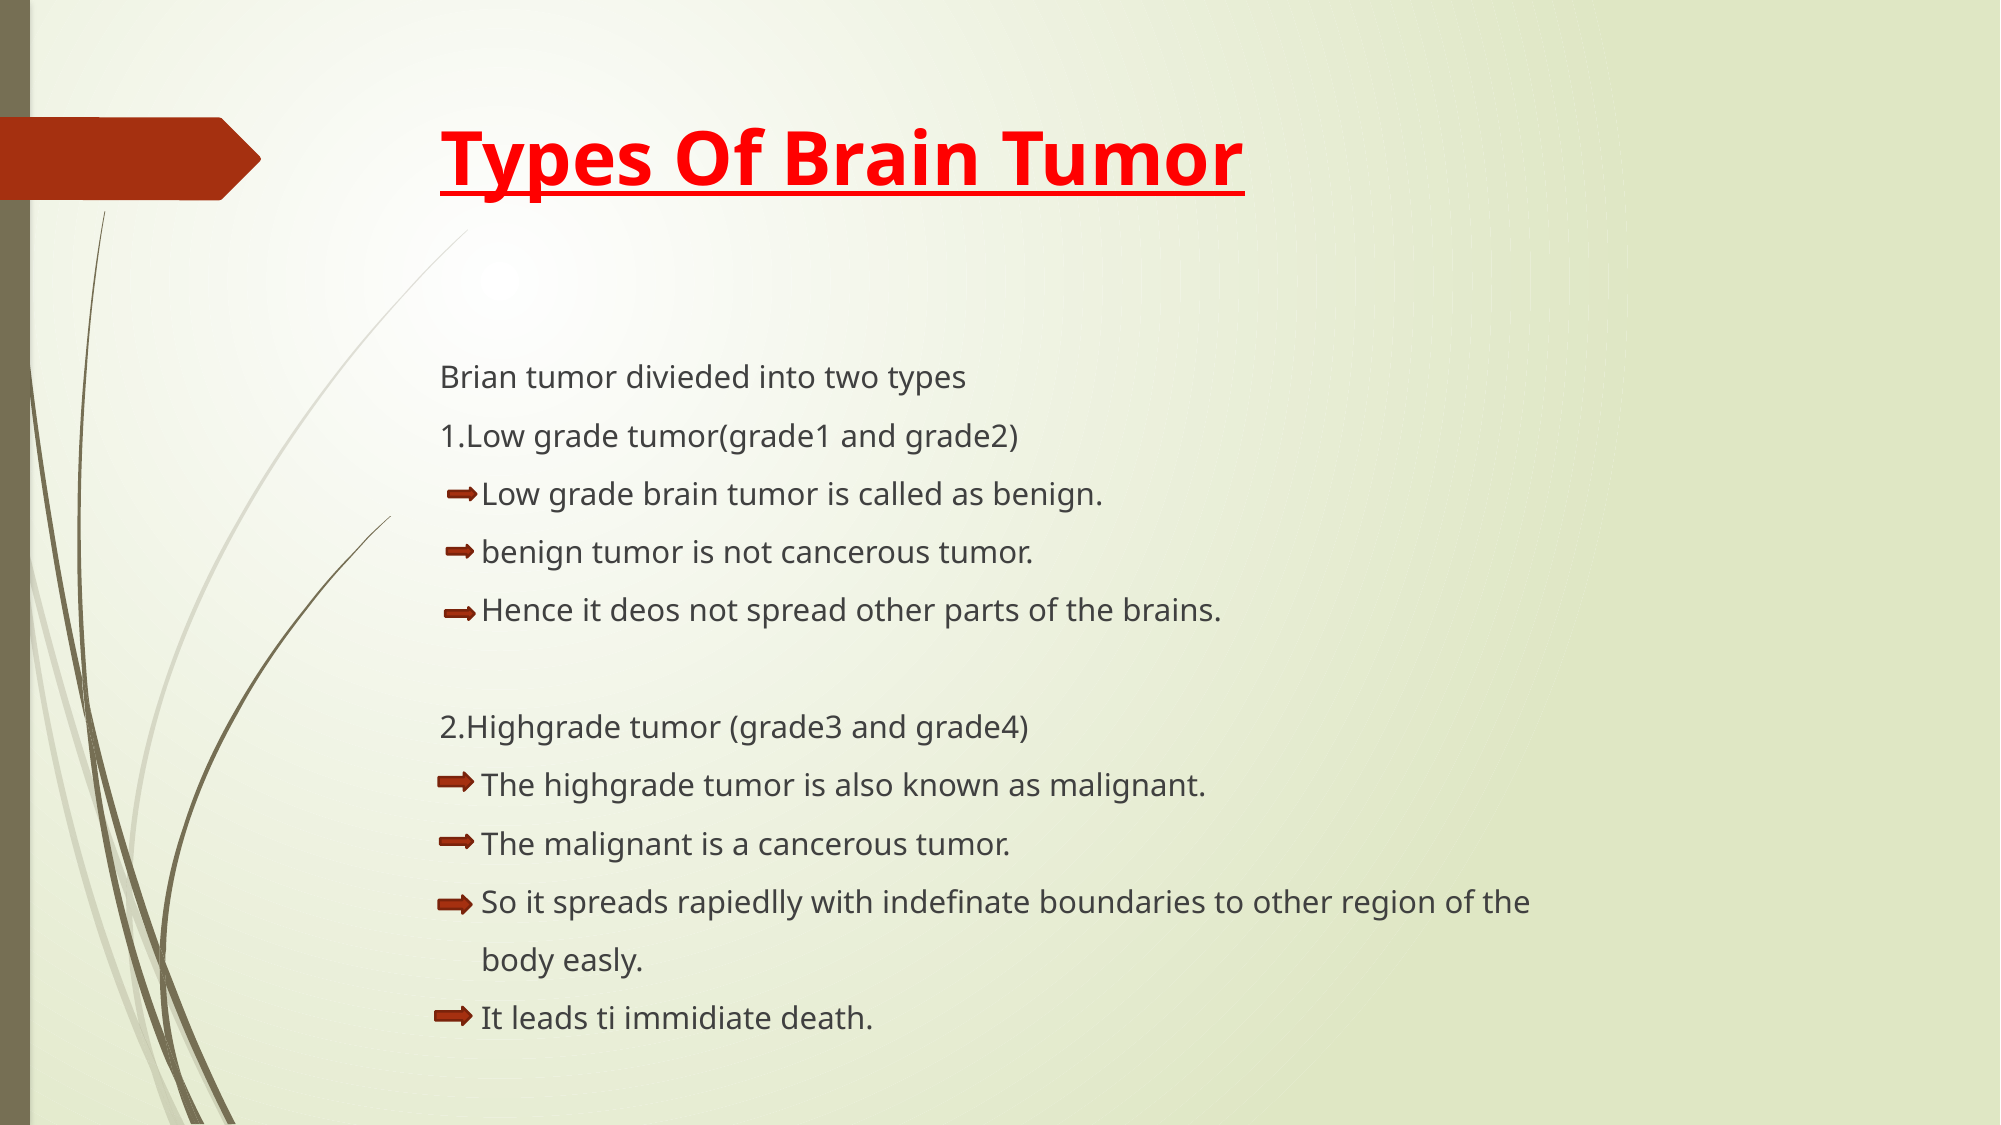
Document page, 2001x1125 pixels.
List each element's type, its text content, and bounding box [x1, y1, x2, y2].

text_box [437, 771, 475, 792]
text_box [443, 606, 476, 621]
text_box [447, 486, 478, 502]
list Brian tumor divieded into two types 1.Low grade tumor(grade1 and grade2) Low grade brain tumor is called as benign. benign tumor is not cancerous tumor. Hence it deos not spread other parts of the brains. 2.Highgrade tumor (grade3 and grade4) The highgrade tumor is also known as malignant. The malignant is a cancerous tumor. So it spreads rapiedlly with indefinate boundaries to other region of the body easly. It leads ti immidiate death. [424, 350, 1888, 1068]
text_box [434, 1005, 473, 1027]
text_box [445, 543, 474, 559]
text_box [437, 894, 473, 915]
title Types Of Brain Tumor [425, 102, 1888, 313]
text_box [438, 833, 475, 850]
